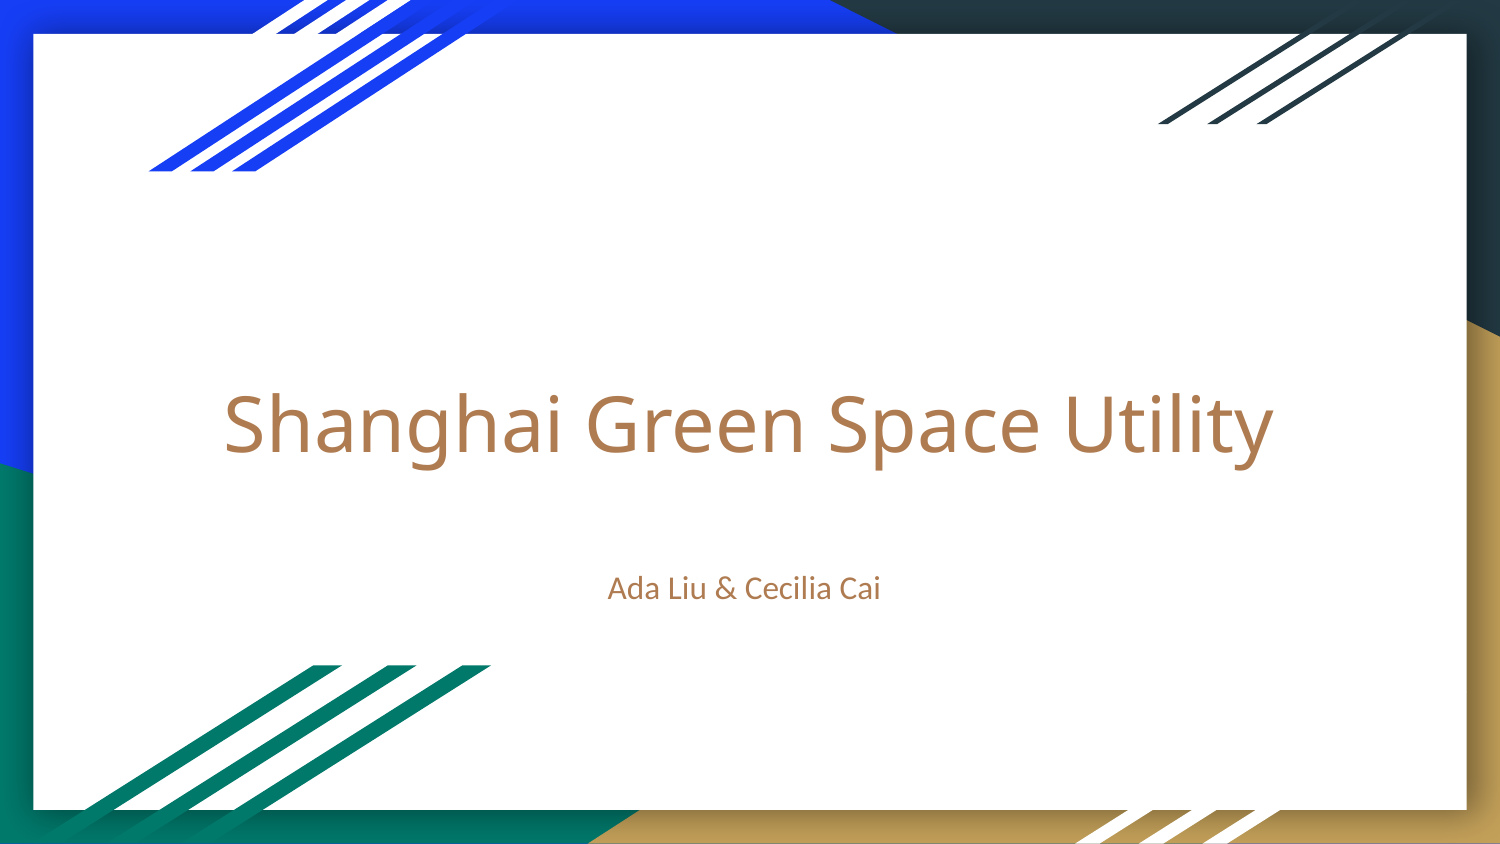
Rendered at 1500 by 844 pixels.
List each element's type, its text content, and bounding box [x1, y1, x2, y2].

subtitle Ada Liu & Cecilia Cai [304, 559, 1185, 646]
title Shanghai Green Space Utility [203, 303, 1297, 541]
